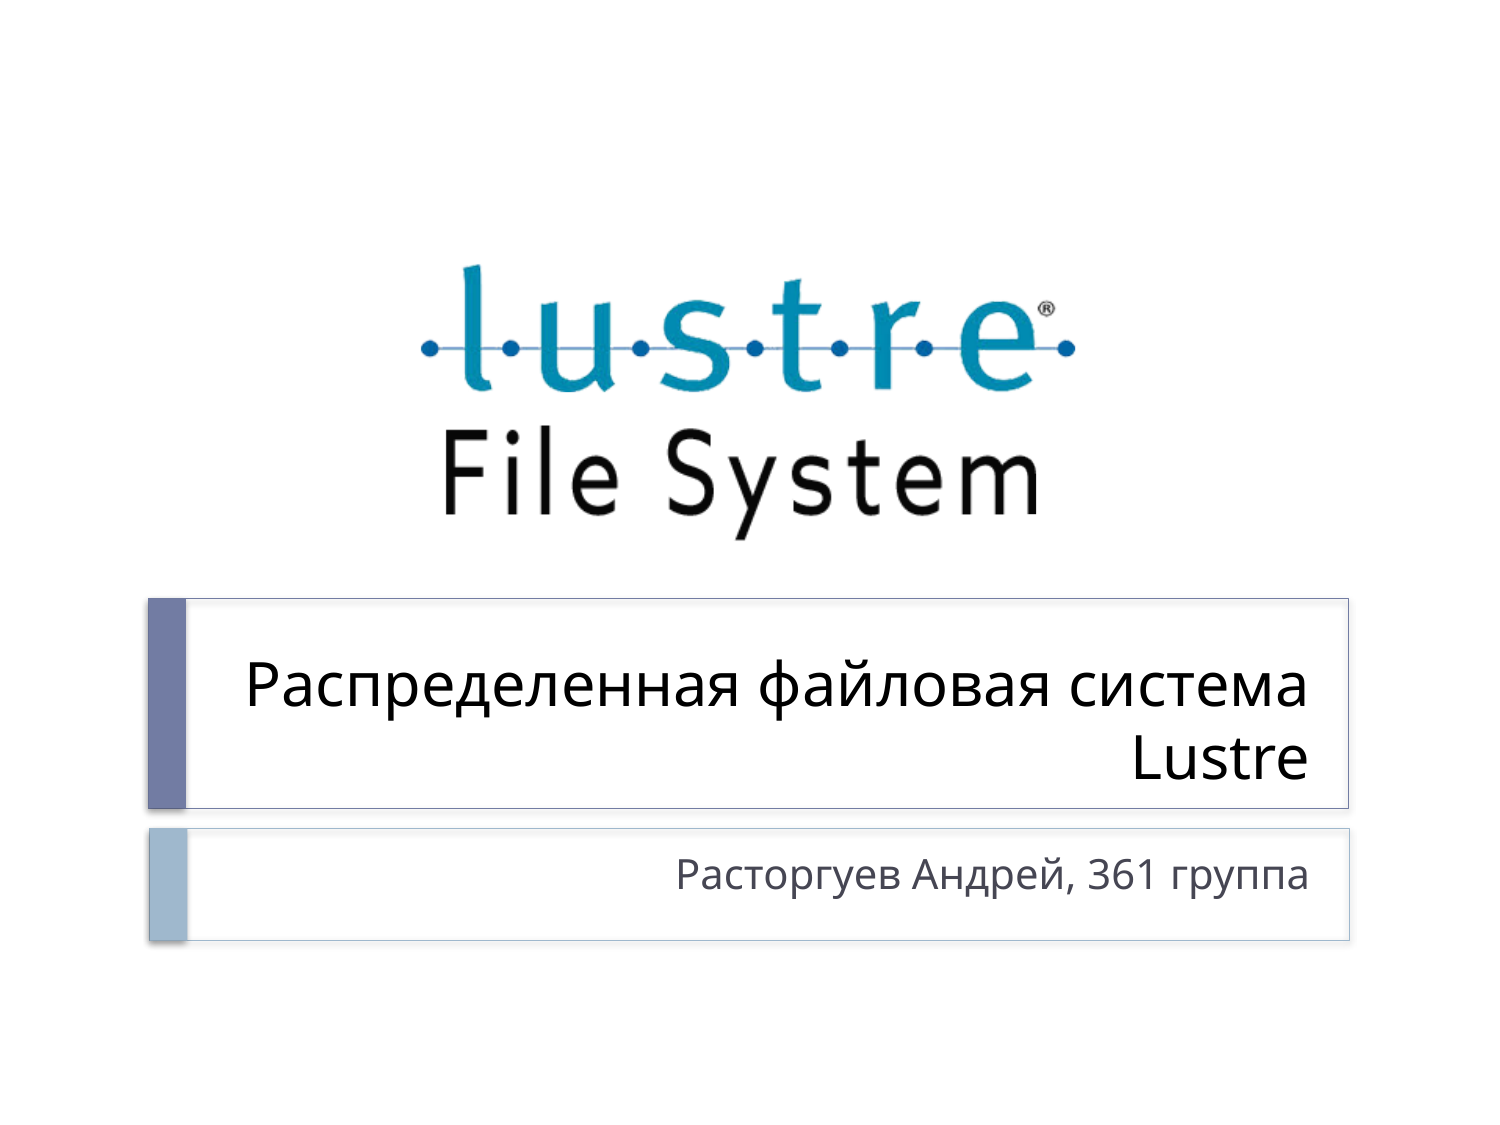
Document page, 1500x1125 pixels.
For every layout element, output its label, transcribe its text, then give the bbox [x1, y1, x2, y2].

subtitle Расторгуев Андрей, 361 группа [200, 840, 1325, 929]
picture [371, 89, 1154, 716]
title Распределенная файловая система Lustre [200, 637, 1325, 800]
